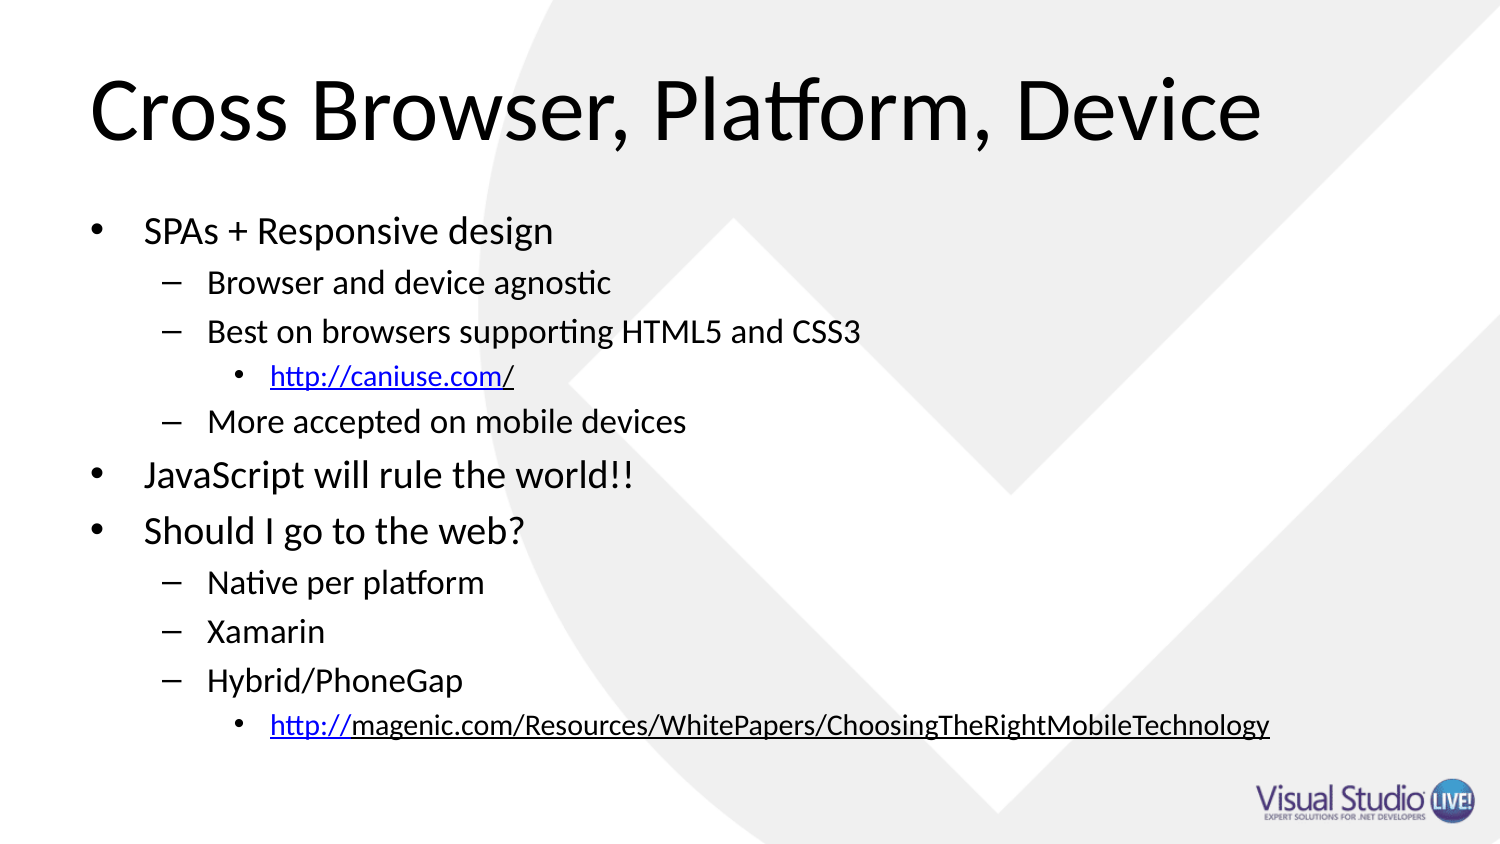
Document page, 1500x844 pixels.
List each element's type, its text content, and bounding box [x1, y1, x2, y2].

list SPAs + Responsive design Browser and device agnostic Best on browsers supporting HTML5 and CSS3 http://caniuse.com/ More accepted on mobile devices JavaScript will rule the world!! Should I go to the web? Native per platform Xamarin Hybrid/PhoneGap http://magenic.com/Resources/WhitePapers/ChoosingTheRightMobileTechnology [75, 196, 1425, 754]
picture [0, 0, 1500, 844]
title Cross Browser, Platform, Device [75, 33, 1425, 175]
